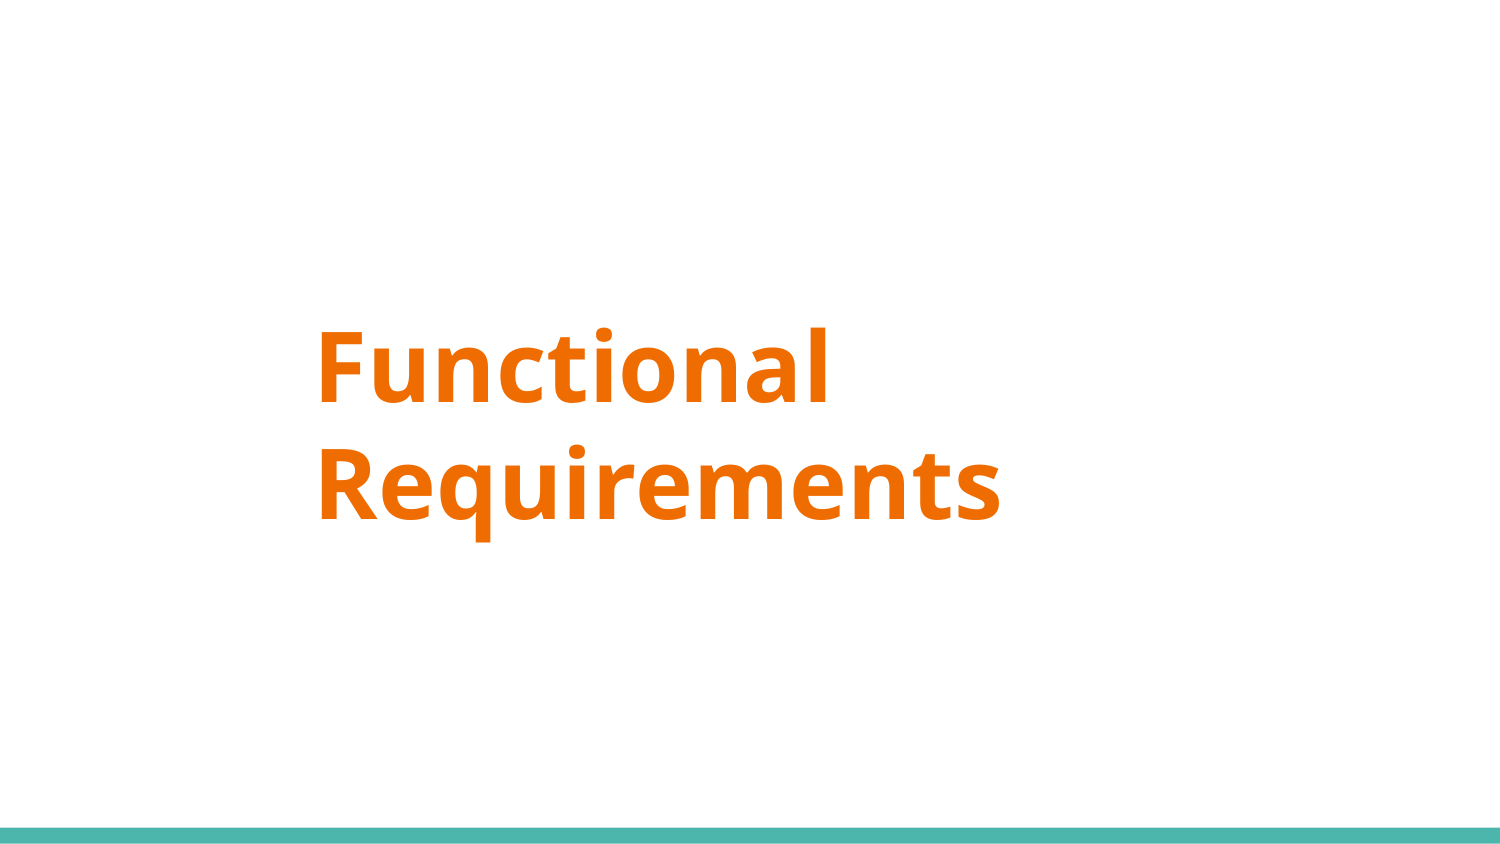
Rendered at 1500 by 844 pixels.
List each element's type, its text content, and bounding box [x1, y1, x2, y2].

title Functional Requirements [298, 289, 1202, 441]
